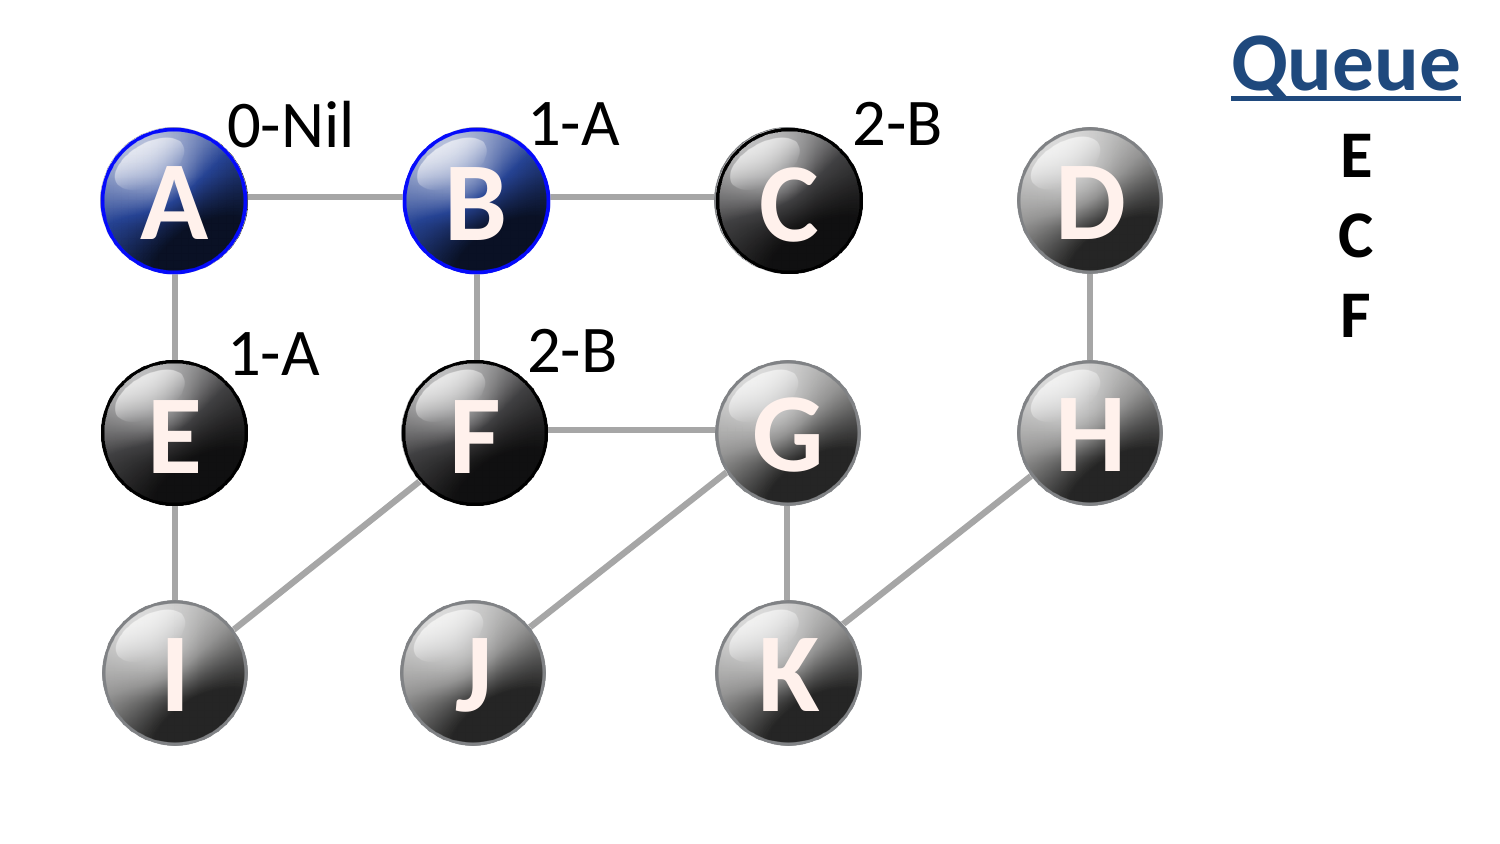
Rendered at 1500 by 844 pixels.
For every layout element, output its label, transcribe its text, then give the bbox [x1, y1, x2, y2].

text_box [99, 353, 250, 508]
list Queue [1200, 0, 1493, 122]
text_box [99, 119, 250, 276]
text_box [712, 351, 863, 508]
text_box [397, 591, 548, 748]
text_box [788, 431, 1088, 667]
text_box 1-A [212, 300, 375, 396]
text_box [401, 119, 552, 277]
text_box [713, 591, 864, 748]
text_box 0-Nil [212, 73, 375, 169]
text_box 1-A [512, 71, 675, 167]
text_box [1015, 351, 1166, 508]
text_box 2-B [512, 298, 675, 394]
text_box E C F [1274, 103, 1438, 359]
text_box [714, 121, 865, 276]
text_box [1015, 119, 1166, 276]
text_box 2-B [837, 71, 1000, 167]
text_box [476, 434, 775, 670]
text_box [100, 591, 251, 748]
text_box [400, 353, 551, 508]
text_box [186, 439, 471, 667]
